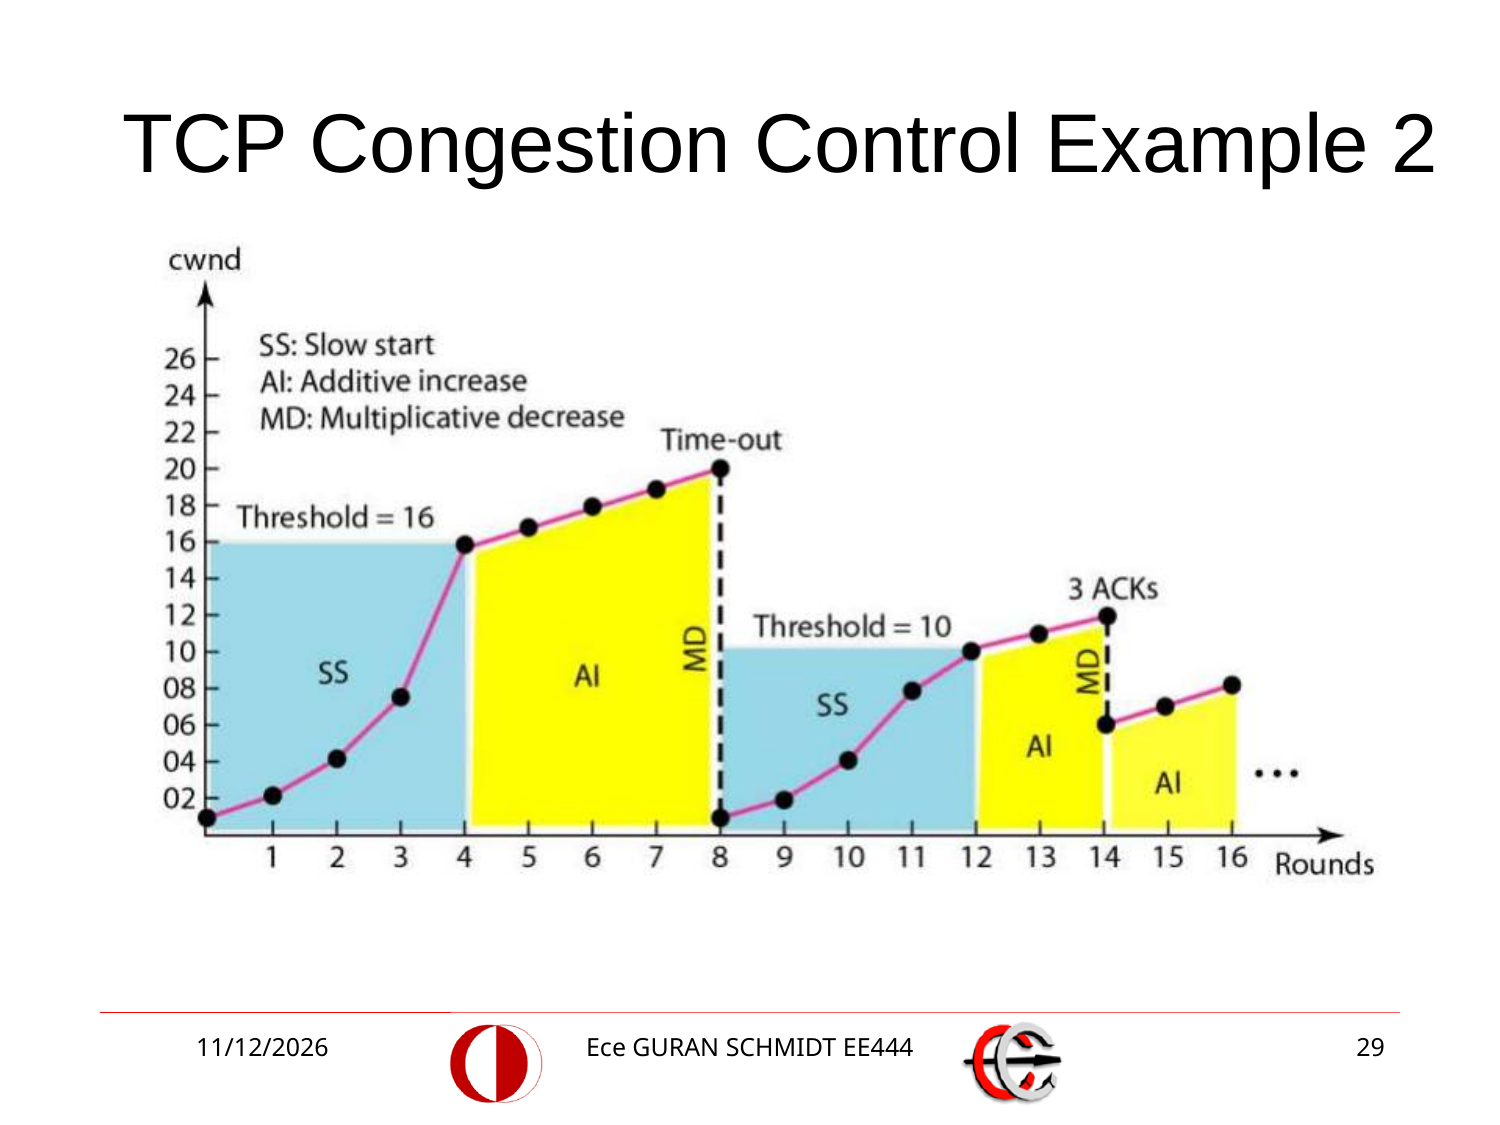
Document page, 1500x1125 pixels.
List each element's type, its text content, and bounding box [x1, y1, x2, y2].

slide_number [99, 1024, 426, 1103]
title TCP Congestion Control Example 2 [75, 45, 1487, 233]
picture [115, 230, 1385, 894]
picture [448, 1023, 543, 1103]
footer Ece GURAN SCHMIDT EE444 [512, 1024, 988, 1103]
picture [950, 1019, 1068, 1106]
slide_number 29 [1074, 1024, 1401, 1103]
